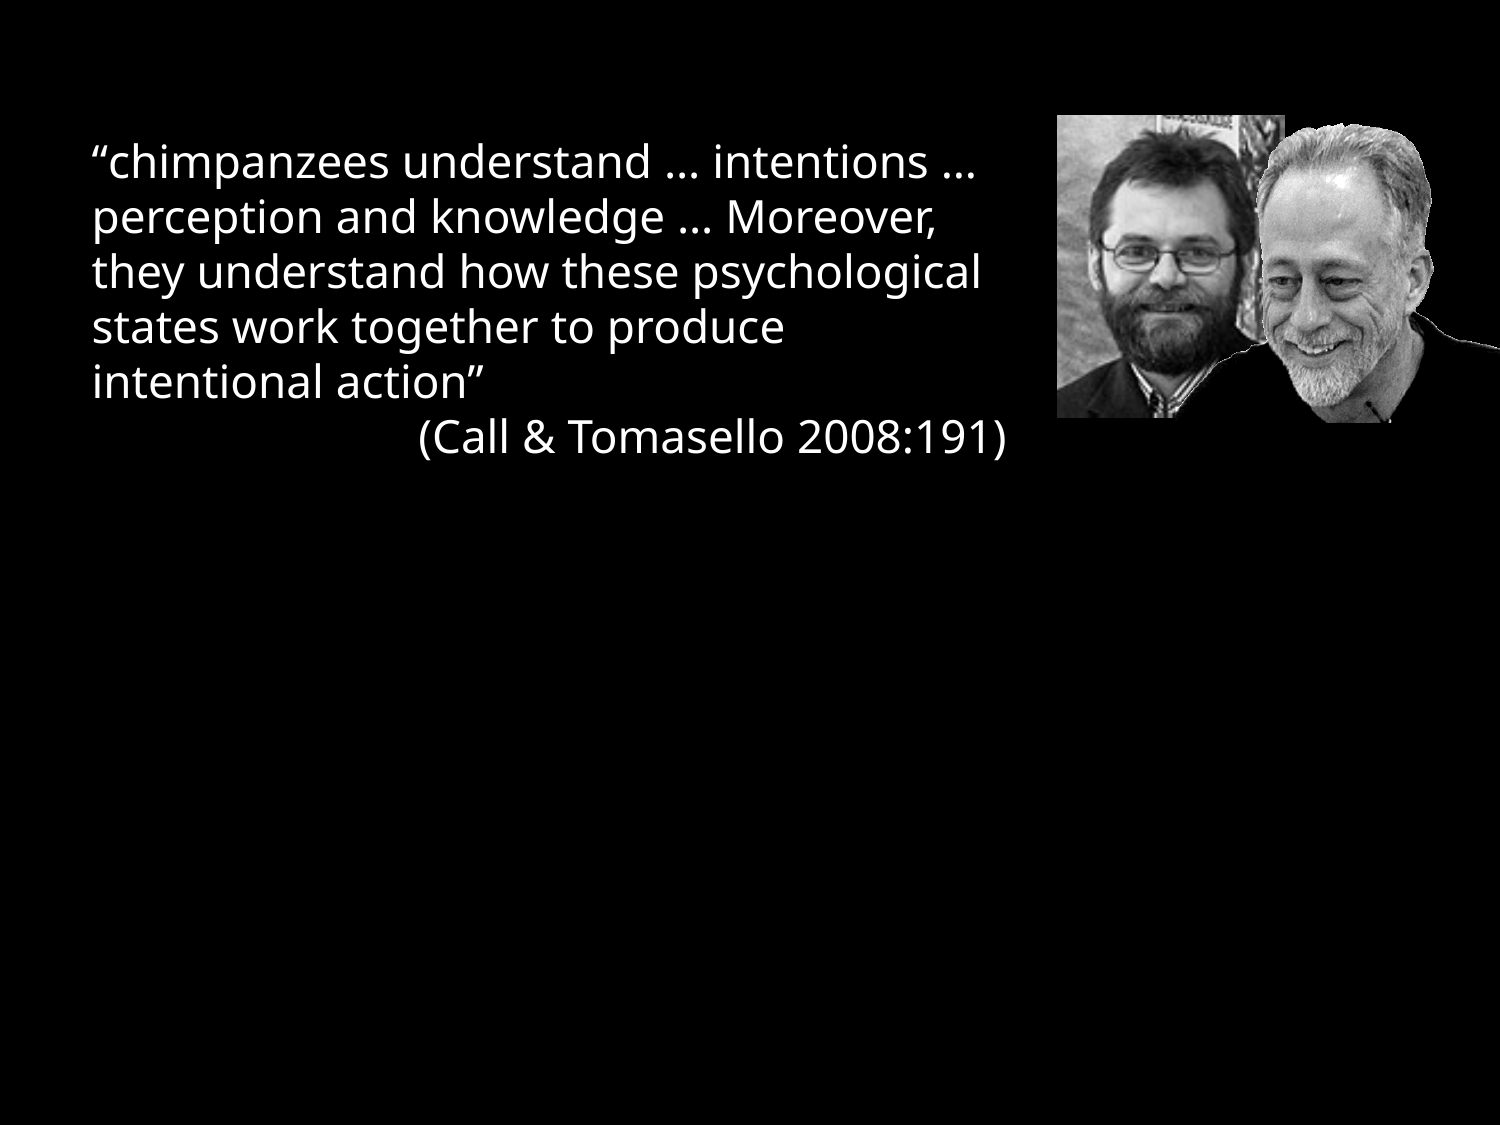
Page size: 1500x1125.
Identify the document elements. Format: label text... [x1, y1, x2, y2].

picture [1056, 113, 1500, 423]
text_box “chimpanzees understand … intentions … perception and knowledge … Moreover, they understand how these psychological states work together to produce intentional action” (Call & Tomasello 2008:191) [76, 125, 1022, 471]
